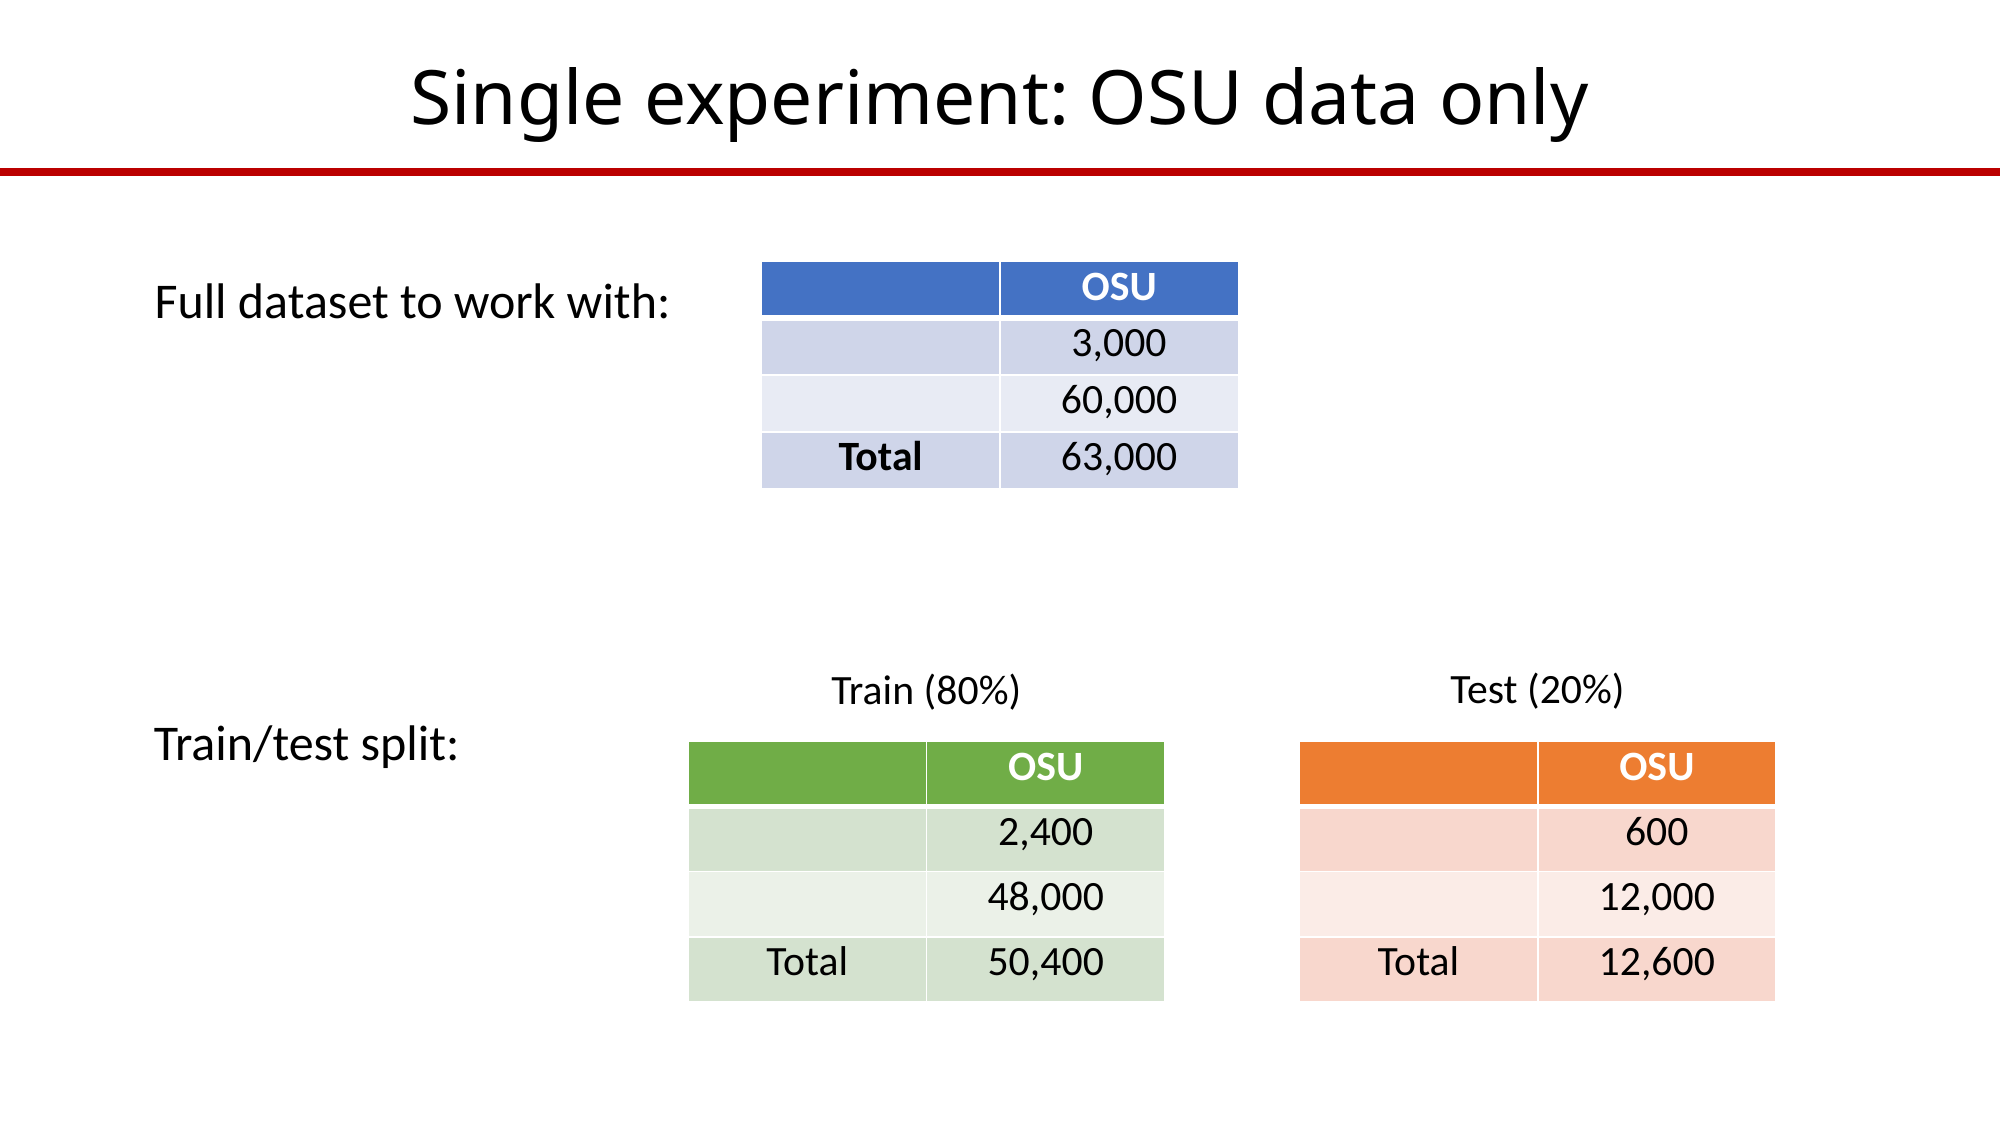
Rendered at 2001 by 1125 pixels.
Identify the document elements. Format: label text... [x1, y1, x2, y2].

text_box Train (80%) [816, 655, 1037, 721]
title Single experiment: OSU data only [137, 50, 1863, 150]
text_box Full dataset to work with: [139, 261, 686, 337]
text_box Test (20%) [1435, 654, 1640, 720]
text_box Train/test split: [138, 703, 475, 779]
